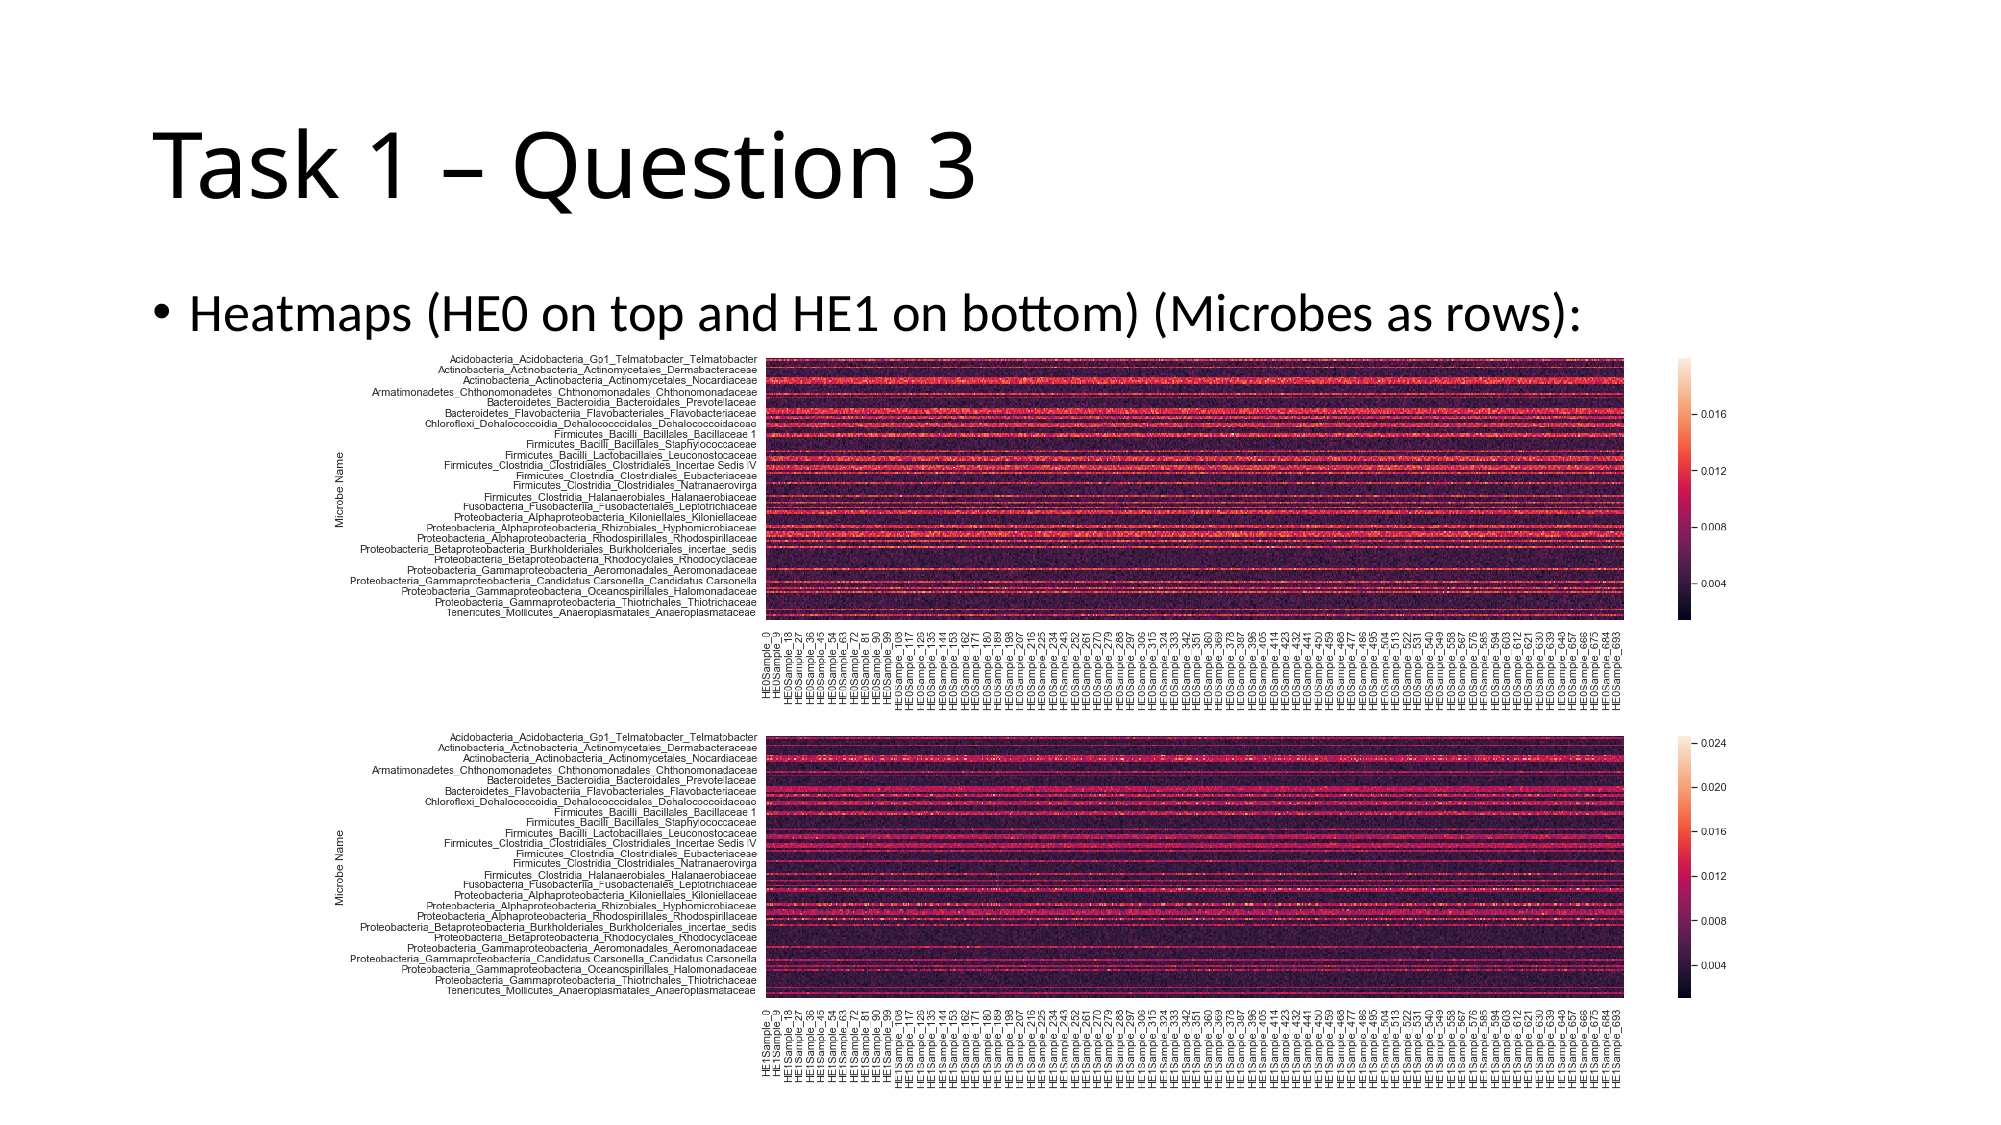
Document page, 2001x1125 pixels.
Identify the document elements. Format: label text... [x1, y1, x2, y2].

picture [329, 723, 1733, 1094]
list Heatmaps (HE0 on top and HE1 on bottom) (Microbes as rows): [137, 277, 1863, 992]
title Task 1 – Question 3 [137, 59, 1863, 277]
picture [329, 345, 1733, 716]
